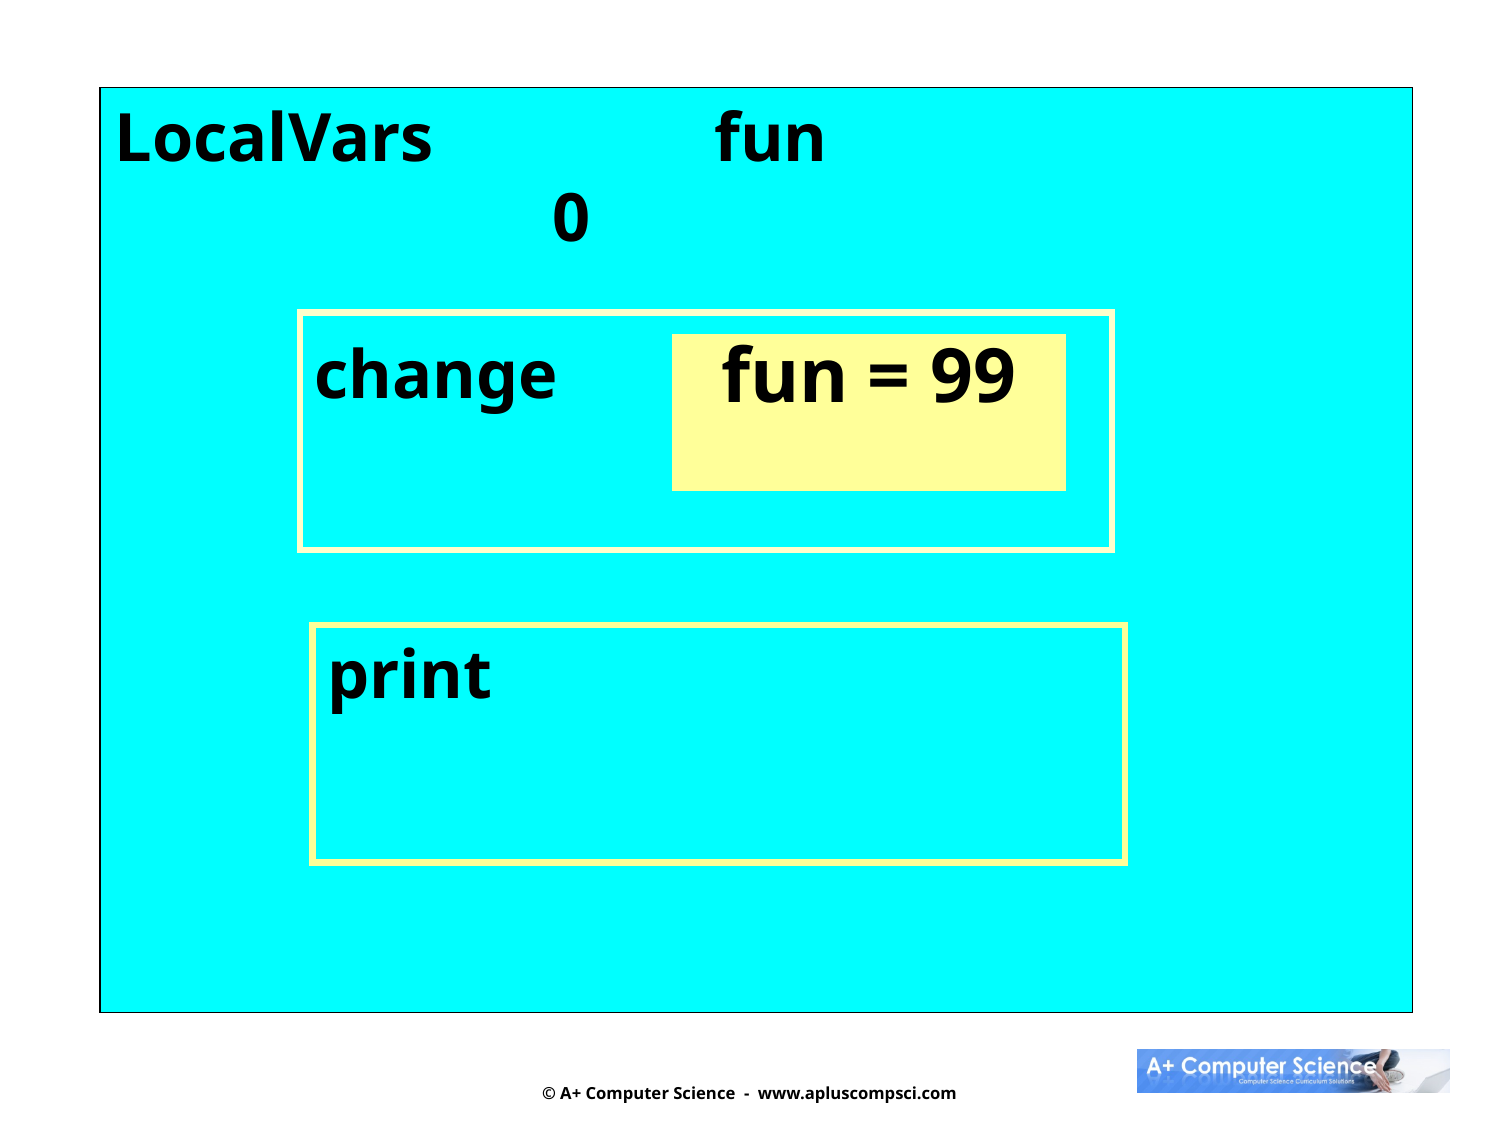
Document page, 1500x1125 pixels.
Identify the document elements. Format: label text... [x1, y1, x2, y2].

picture [1137, 1049, 1450, 1093]
text_box [99, 87, 1413, 1013]
text_box [299, 312, 1113, 550]
text_box change [299, 324, 588, 420]
footer © A+ Computer Science - www.apluscompsci.com [512, 1024, 988, 1101]
text_box print [312, 624, 625, 720]
text_box [312, 624, 1125, 863]
text_box LocalVars fun 0 [99, 87, 1388, 263]
text_box fun = 99 [674, 337, 1063, 488]
